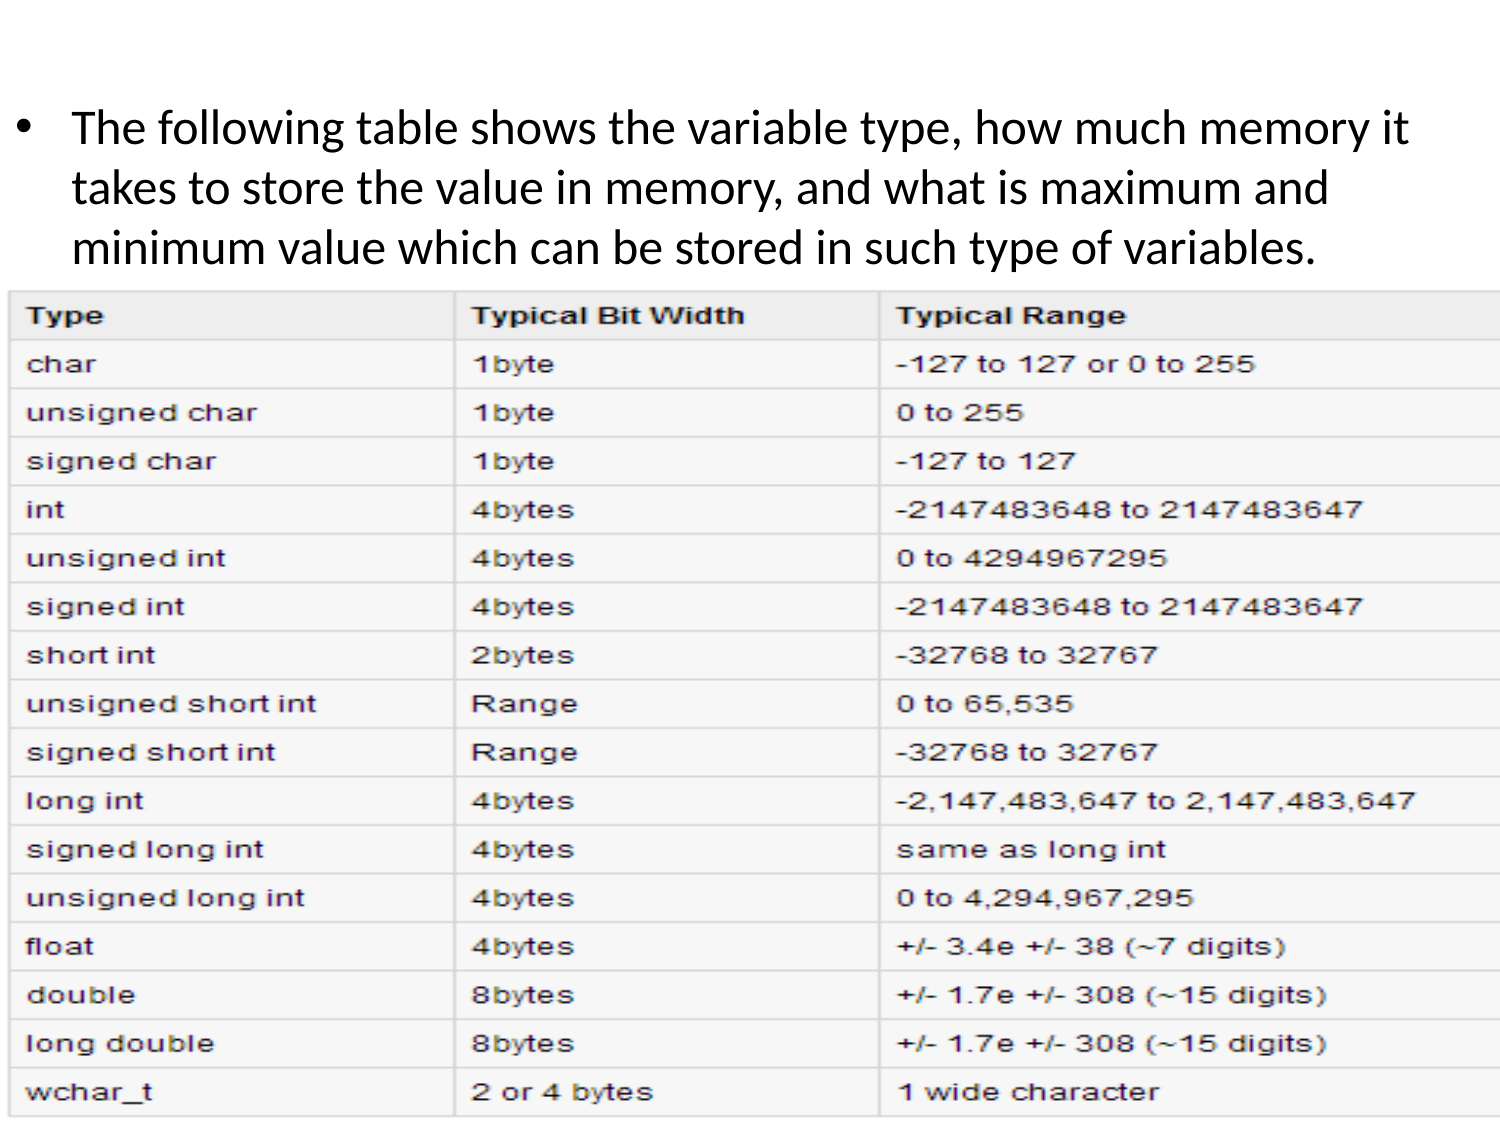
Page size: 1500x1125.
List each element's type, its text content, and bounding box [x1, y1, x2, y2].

picture [0, 287, 1500, 1125]
list The following table shows the variable type, how much memory it takes to store the value in memory, and what is maximum and minimum value which can be stored in such type of variables. [0, 87, 1500, 286]
